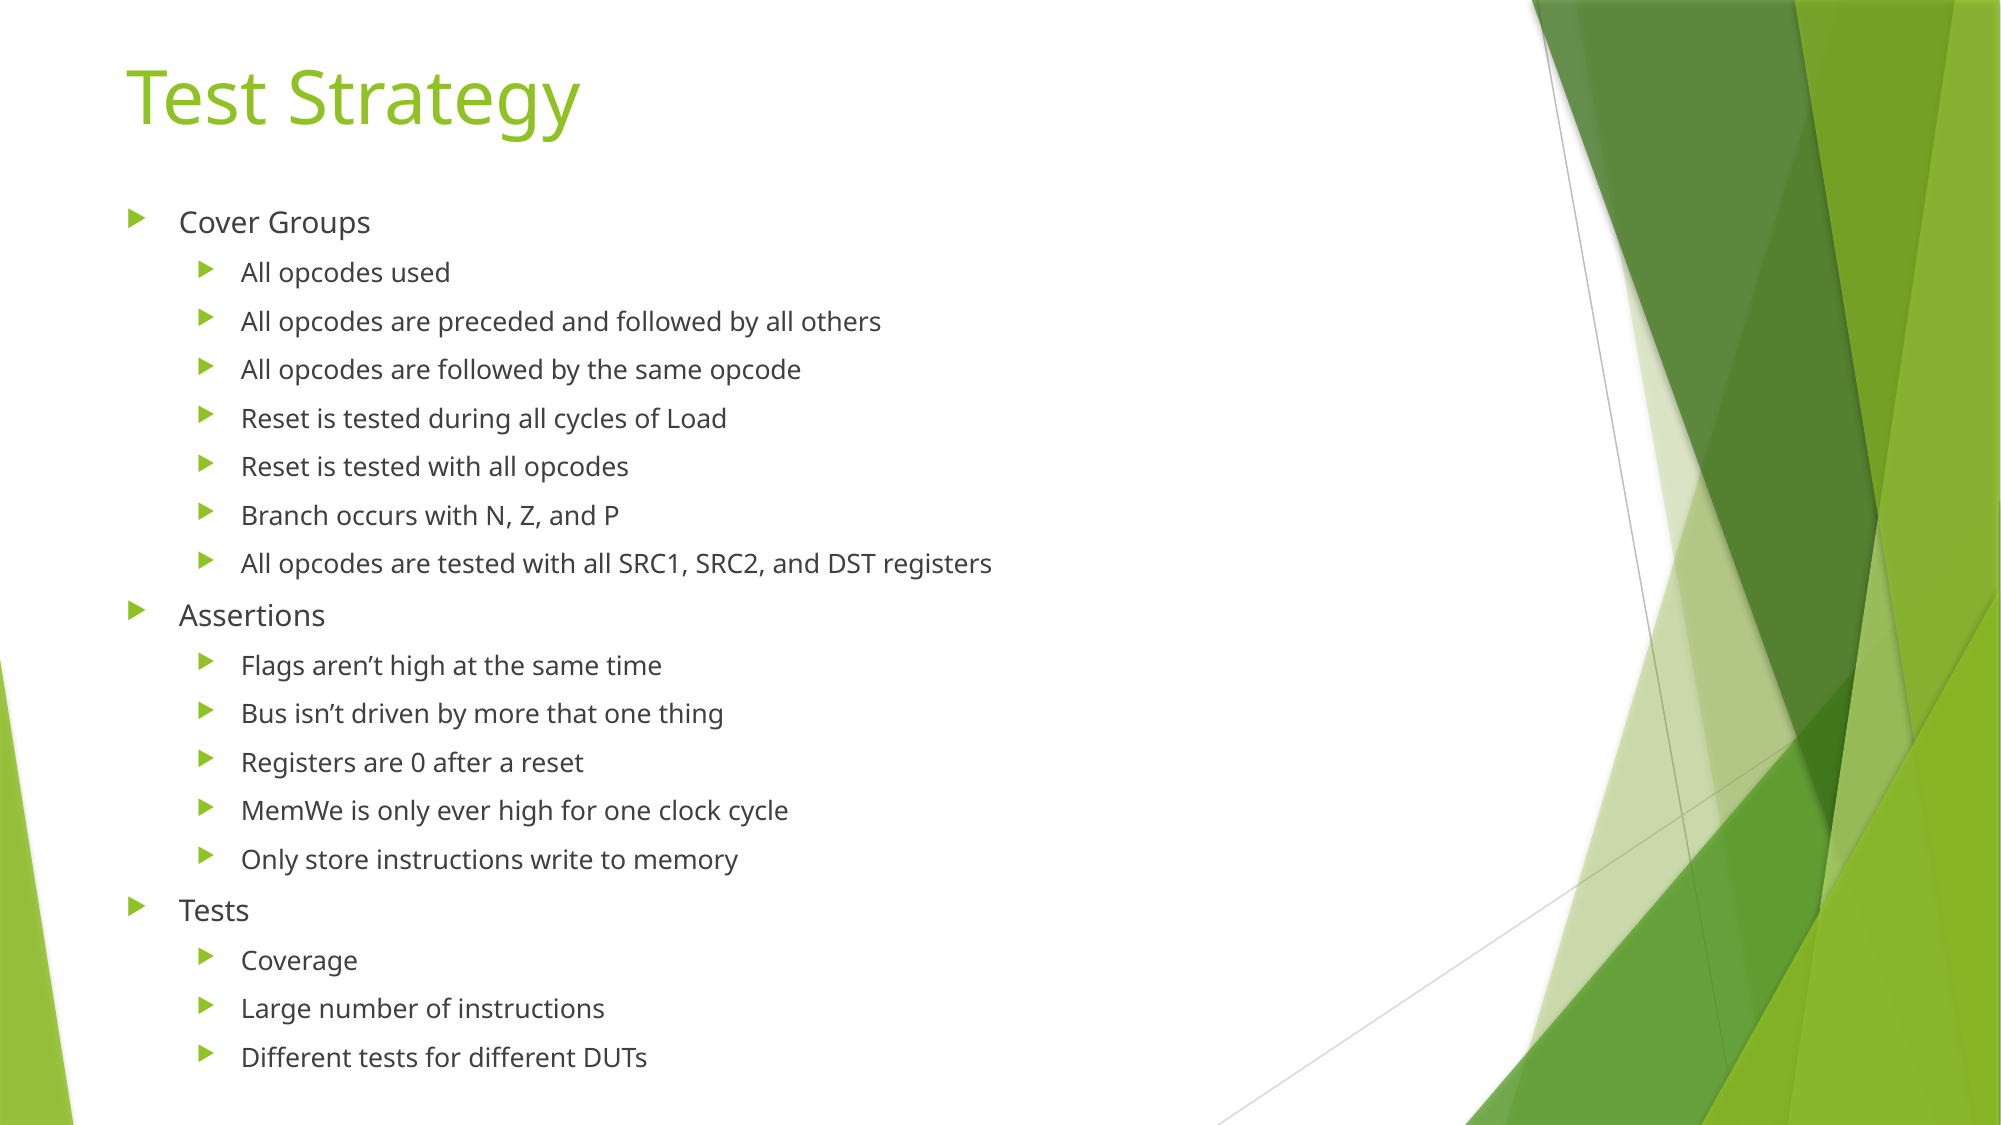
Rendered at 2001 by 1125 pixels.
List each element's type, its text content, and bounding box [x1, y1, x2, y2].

title Test Strategy [111, 42, 1522, 196]
list Cover Groups All opcodes used All opcodes are preceded and followed by all others All opcodes are followed by the same opcode Reset is tested during all cycles of Load Reset is tested with all opcodes Branch occurs with N, Z, and P All opcodes are tested with all SRC1, SRC2, and DST registers Assertions Flags aren’t high at the same time Bus isn’t driven by more that one thing Registers are 0 after a reset MemWe is only ever high for one clock cycle Only store instructions write to memory Tests Coverage Large number of instructions Different tests for different DUTs [111, 196, 1522, 1083]
